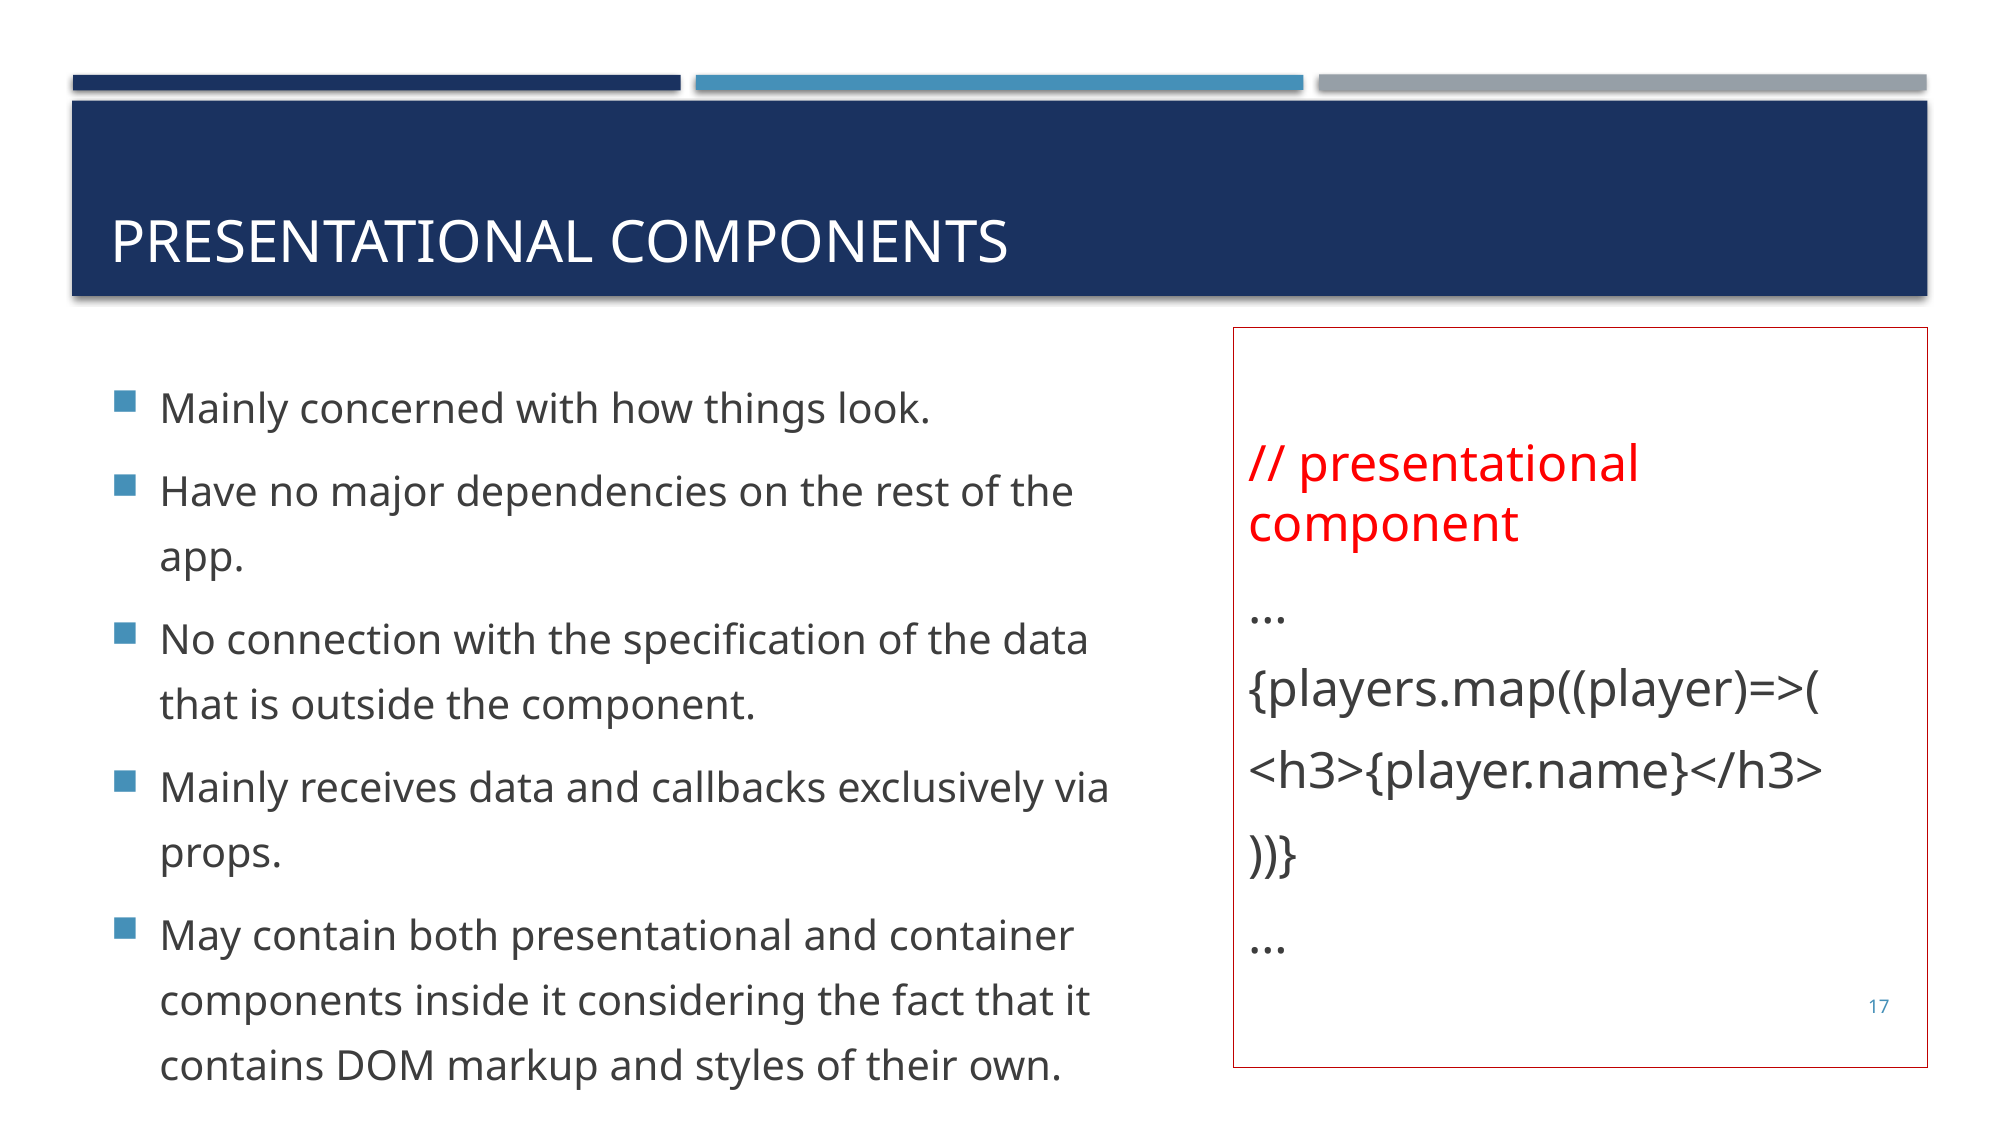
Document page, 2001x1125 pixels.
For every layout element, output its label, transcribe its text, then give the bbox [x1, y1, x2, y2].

list Mainly concerned with how things look. Have no major dependencies on the rest of the app. No connection with the specification of the data that is outside the component. Mainly receives data and callbacks exclusively via props. May contain both presentational and container components inside it considering the fact that it contains DOM markup and styles of their own. [95, 357, 1166, 1098]
title Presentational components [95, 115, 1905, 282]
text_box // presentational component … {players.map((player)=>( <h3>{player.name}</h3> ))} … [1233, 327, 1928, 1068]
